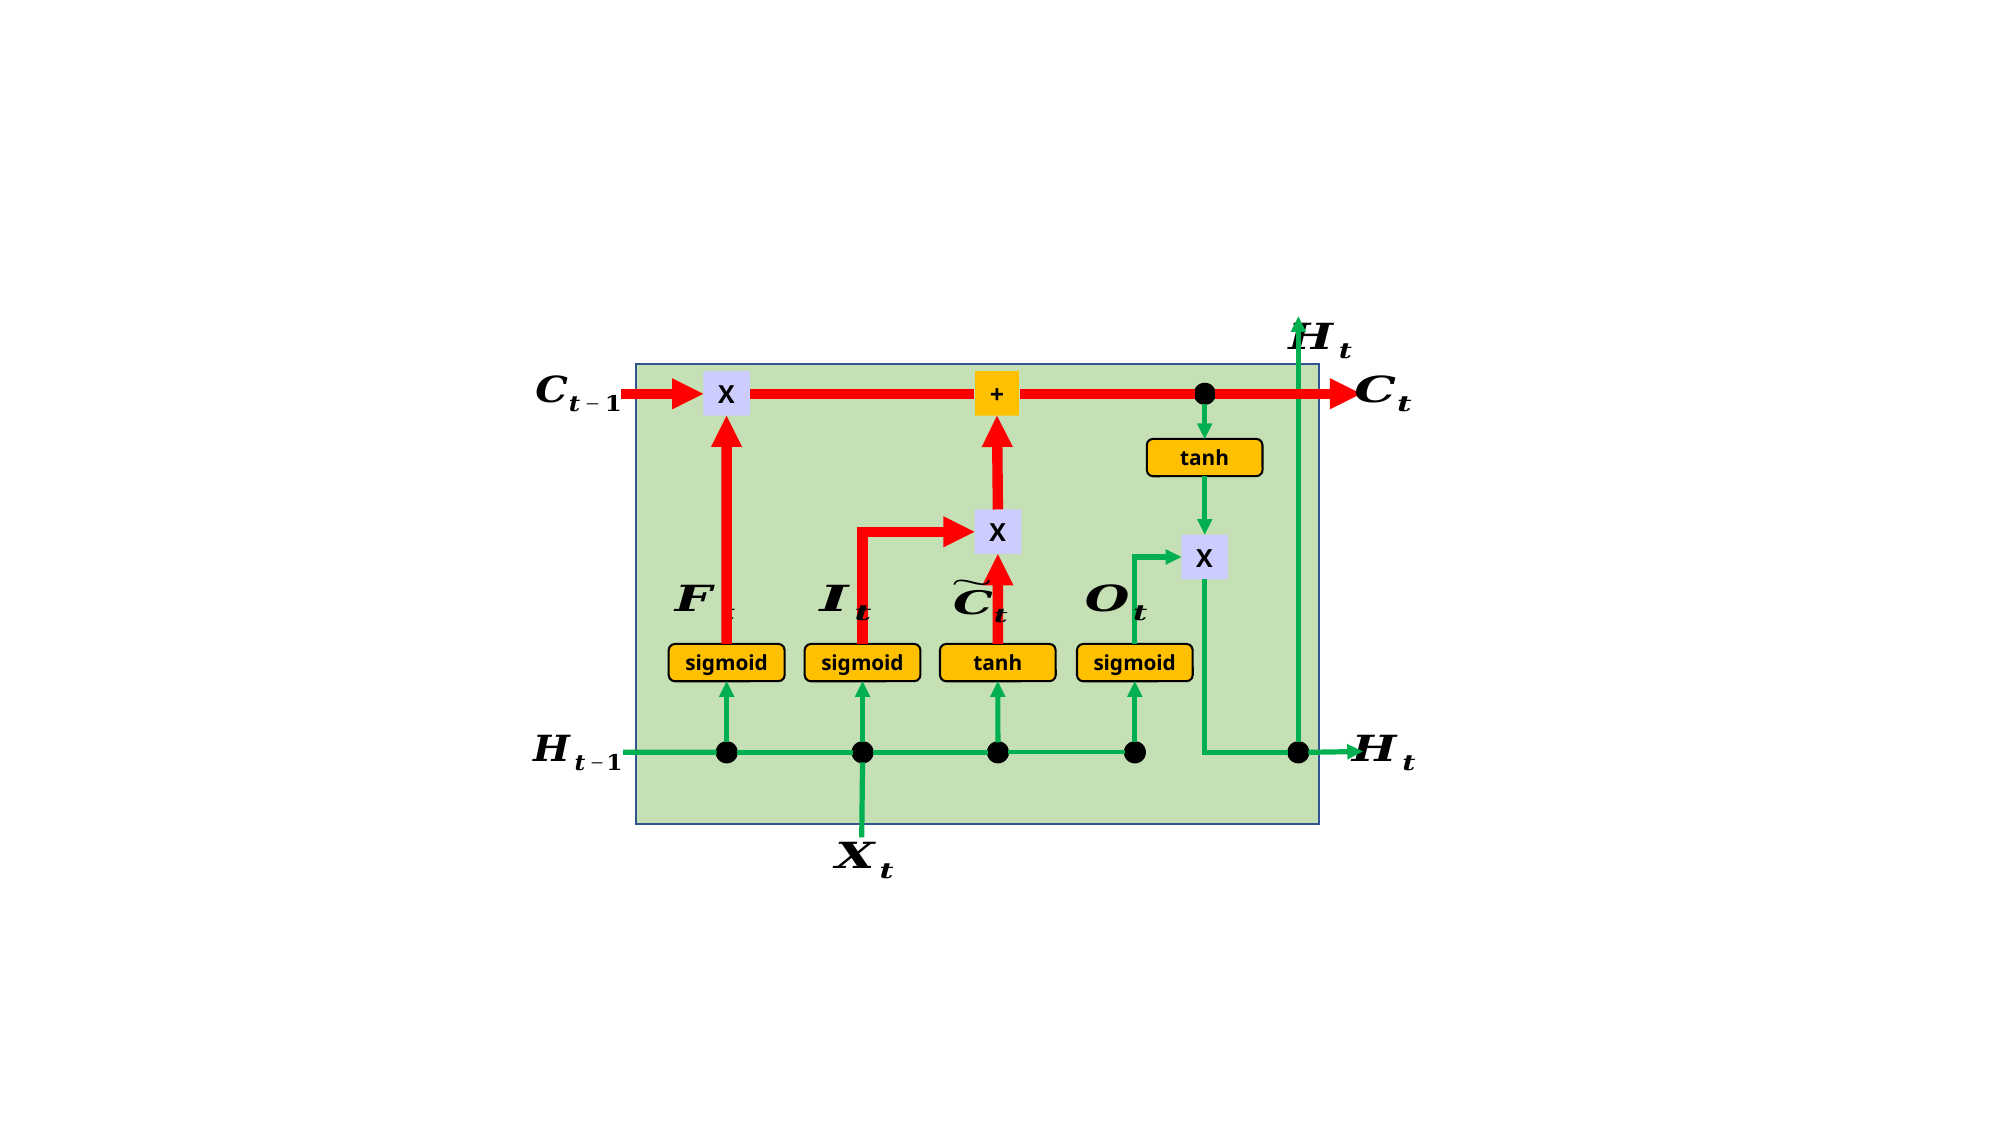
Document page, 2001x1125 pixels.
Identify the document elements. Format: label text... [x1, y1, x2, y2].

text_box [987, 741, 1009, 764]
text_box [715, 741, 738, 764]
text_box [1160, 624, 1298, 708]
text_box [635, 363, 1296, 750]
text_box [1114, 577, 1202, 624]
text_box [1301, 363, 1320, 389]
text_box [1124, 741, 1147, 764]
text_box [1299, 624, 1333, 708]
text_box X [974, 509, 1022, 555]
text_box sigmoid [1075, 642, 1160, 683]
text_box tanh [1145, 437, 1264, 478]
text_box [851, 741, 874, 763]
text_box [635, 755, 859, 825]
text_box [1194, 382, 1215, 405]
text_box X [1181, 534, 1229, 580]
text_box [1287, 741, 1310, 764]
text_box X [703, 371, 750, 416]
text_box [865, 683, 1320, 825]
text_box tanh [938, 642, 1057, 683]
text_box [862, 532, 975, 645]
text_box sigmoid [667, 642, 786, 683]
text_box sigmoid [803, 642, 922, 683]
text_box + [975, 371, 1019, 416]
text_box [1301, 399, 1320, 624]
